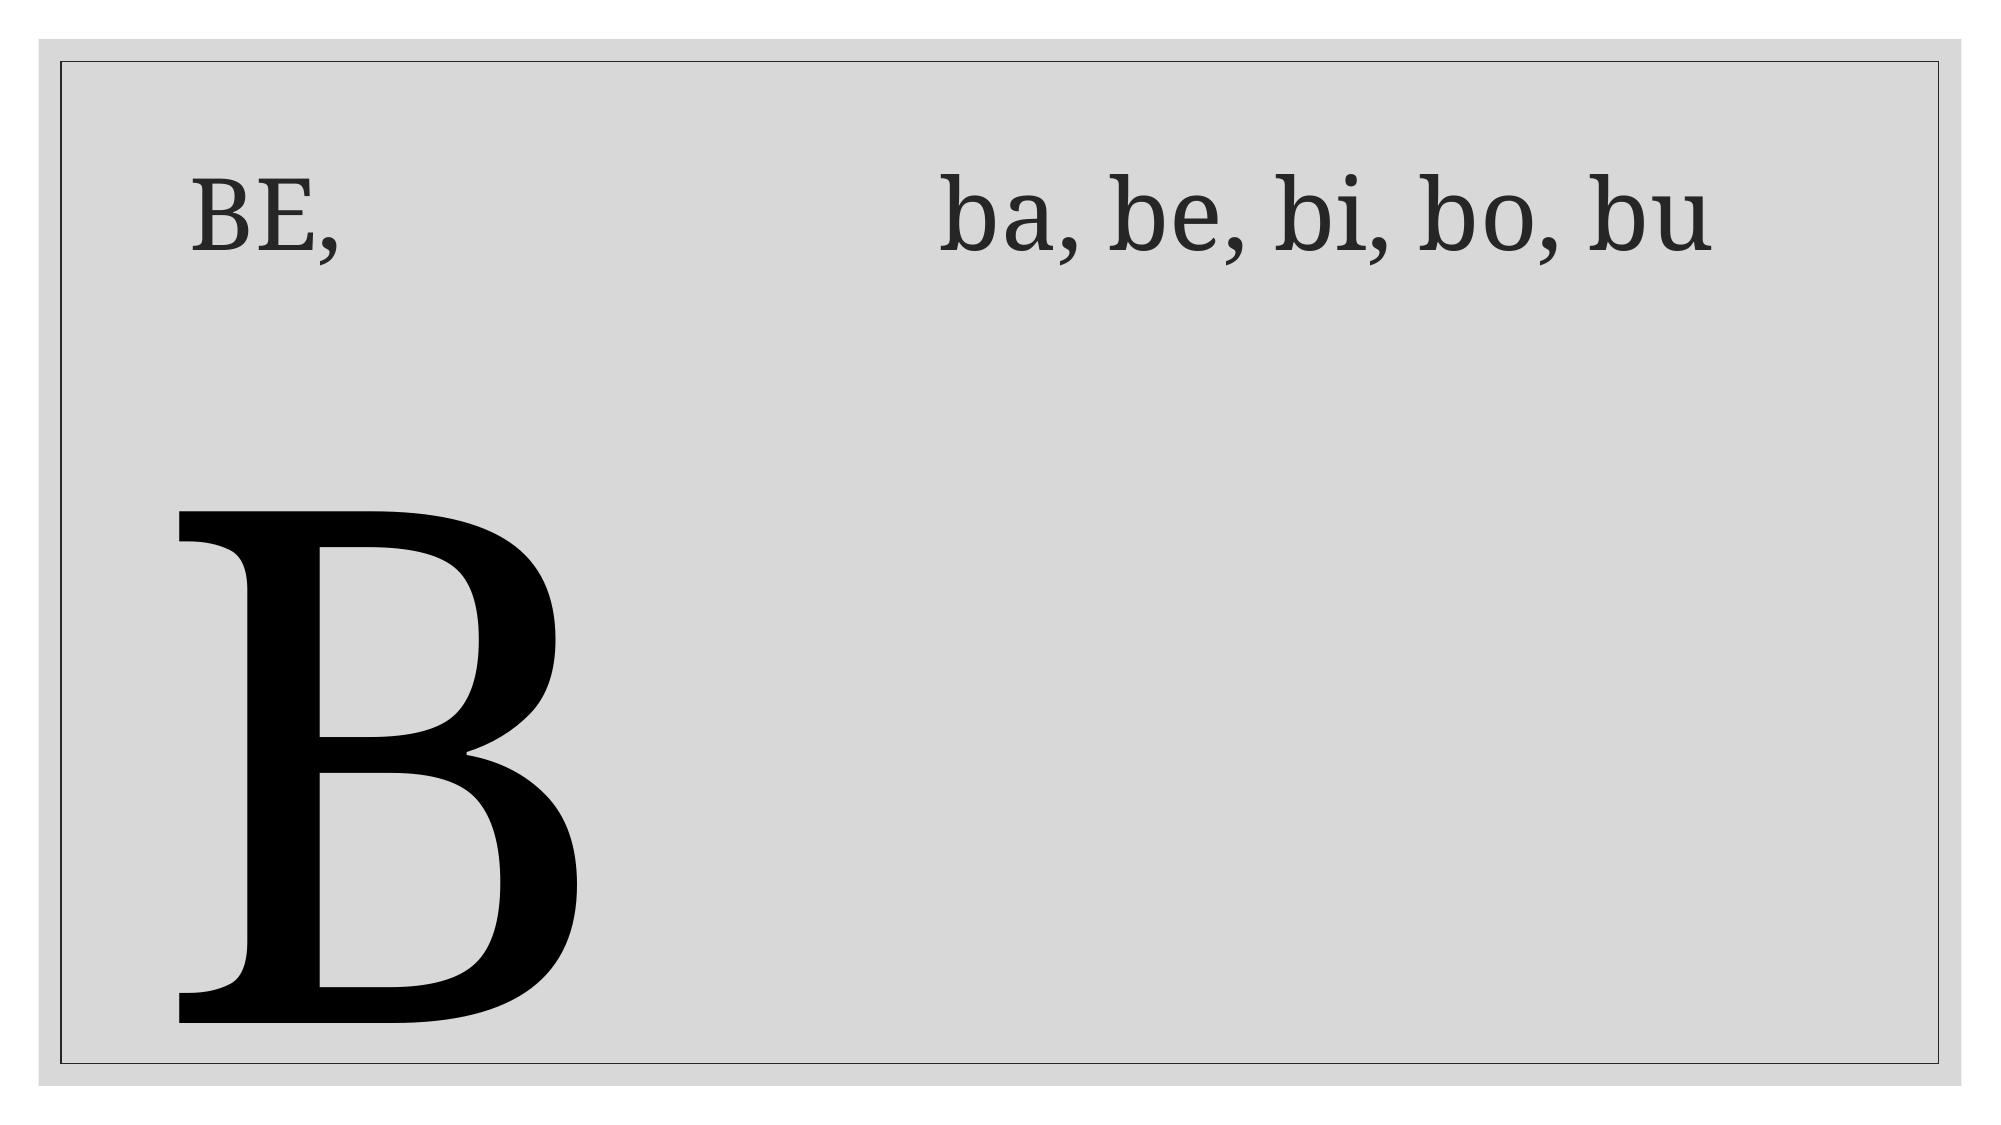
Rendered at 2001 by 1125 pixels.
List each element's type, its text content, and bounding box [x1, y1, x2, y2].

title BE, ba, be, bi, bo, bu [174, 105, 1825, 299]
list B [137, 299, 1863, 1014]
